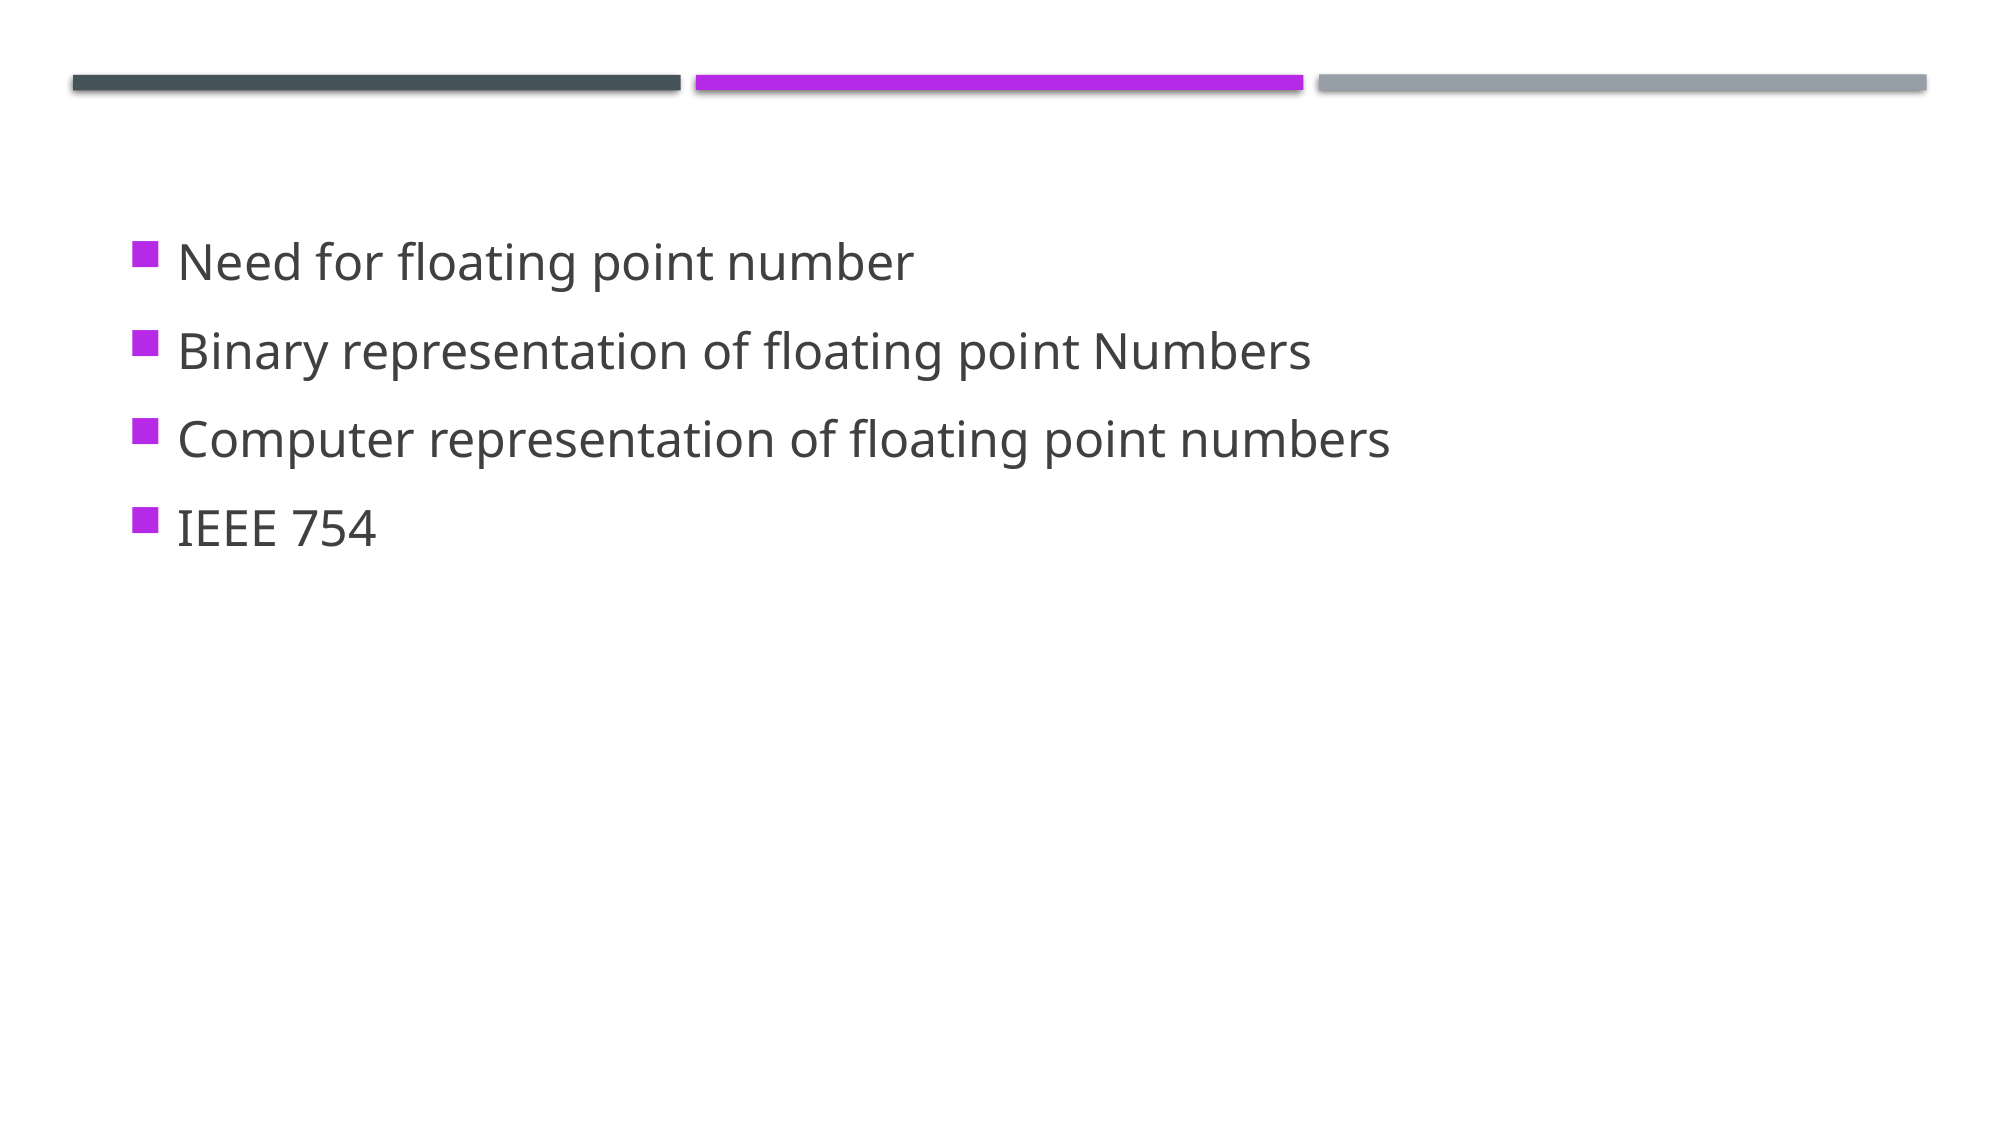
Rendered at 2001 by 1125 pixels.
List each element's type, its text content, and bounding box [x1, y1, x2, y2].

list Need for floating point number Binary representation of floating point Numbers Computer representation of floating point numbers IEEE 754 [112, 166, 1923, 763]
